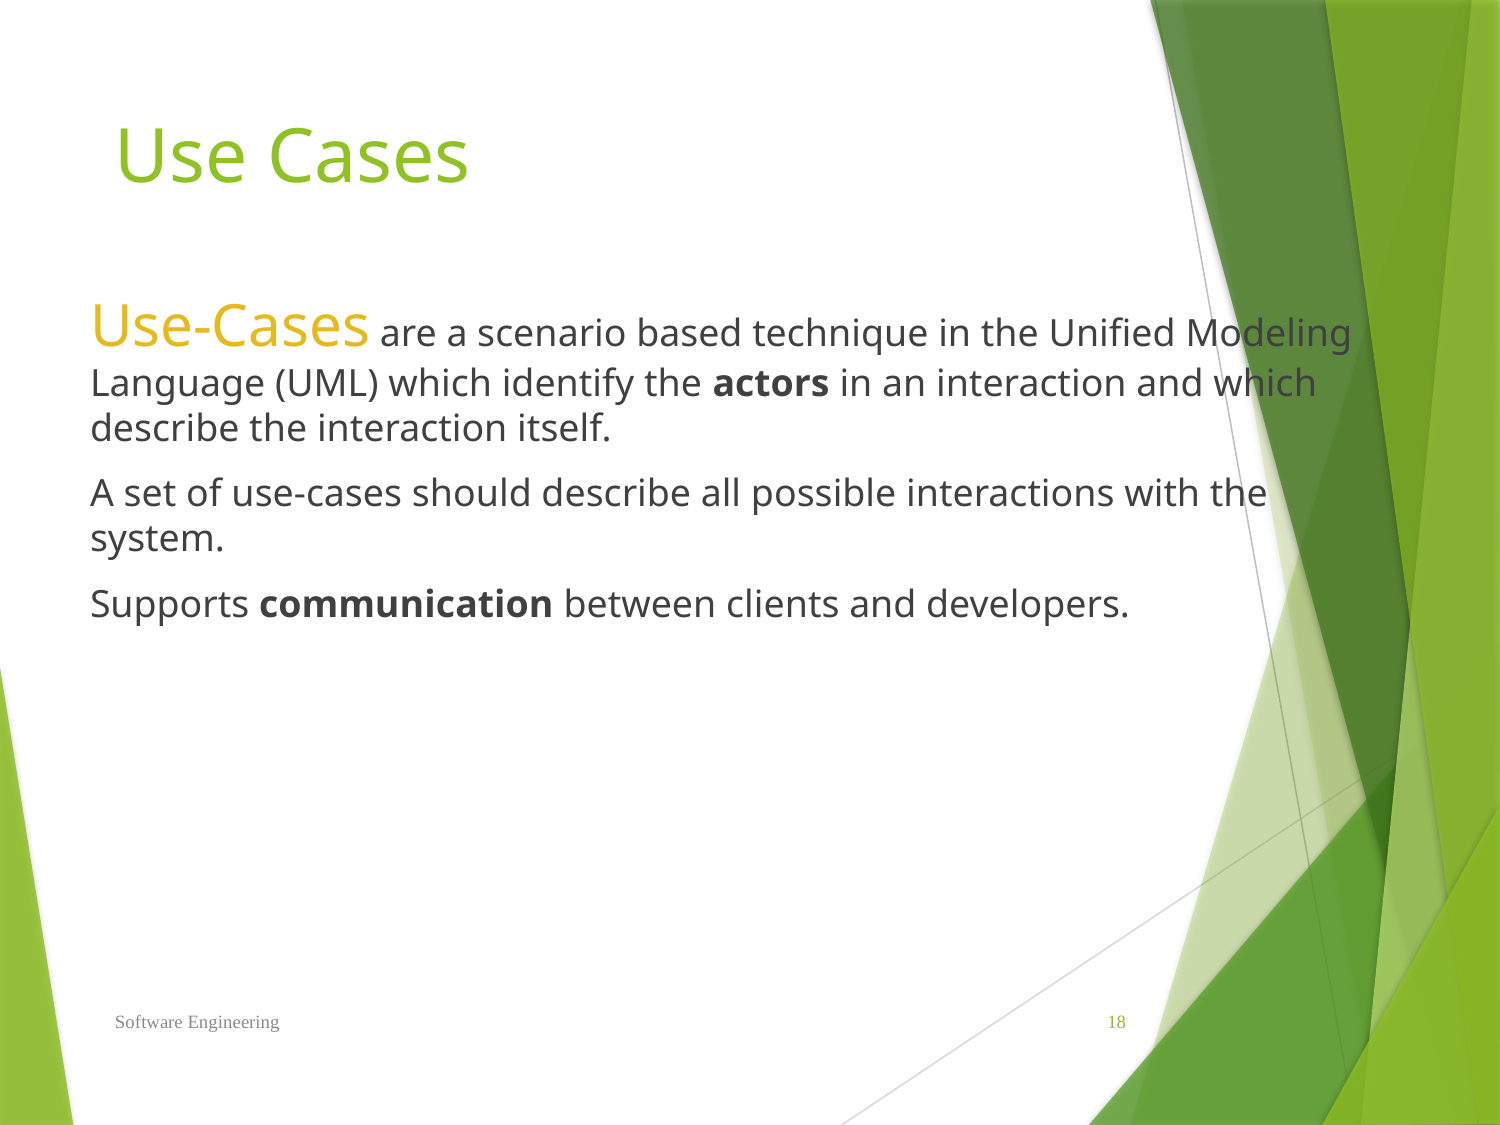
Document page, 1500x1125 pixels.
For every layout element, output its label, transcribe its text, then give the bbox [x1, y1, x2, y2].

footer Software Engineering [99, 991, 859, 1051]
list Use-Cases are a scenario based technique in the Unified Modeling Language (UML) which identify the actors in an interaction and which describe the interaction itself. A set of use-cases should describe all possible interactions with the system. Supports communication between clients and developers. [75, 281, 1425, 1038]
title Use Cases [99, 99, 1142, 281]
slide_number 18 [1057, 991, 1142, 1051]
